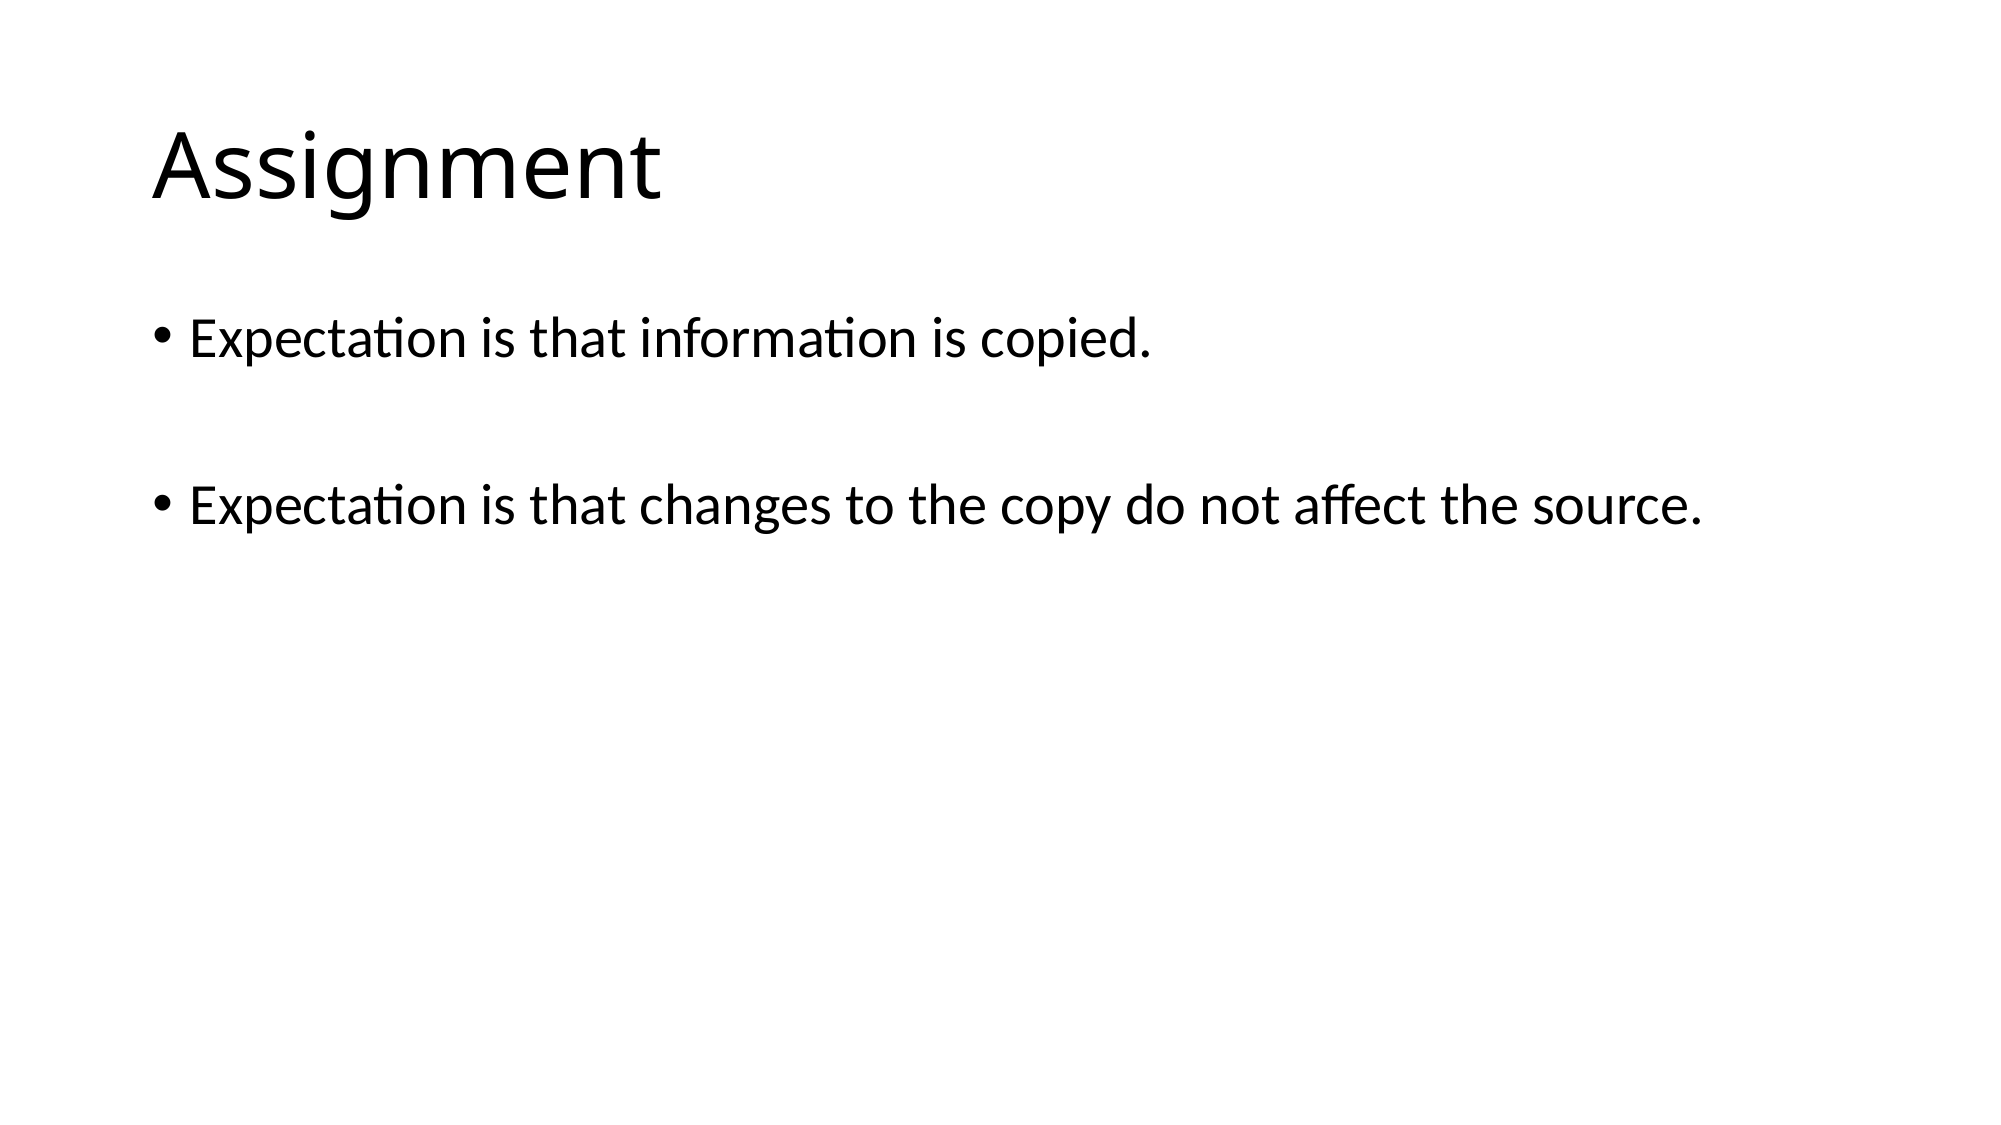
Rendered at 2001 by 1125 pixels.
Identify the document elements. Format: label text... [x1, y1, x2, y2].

title Assignment [137, 59, 1863, 278]
list Expectation is that information is copied. Expectation is that changes to the copy do not affect the source. [137, 299, 1863, 1014]
